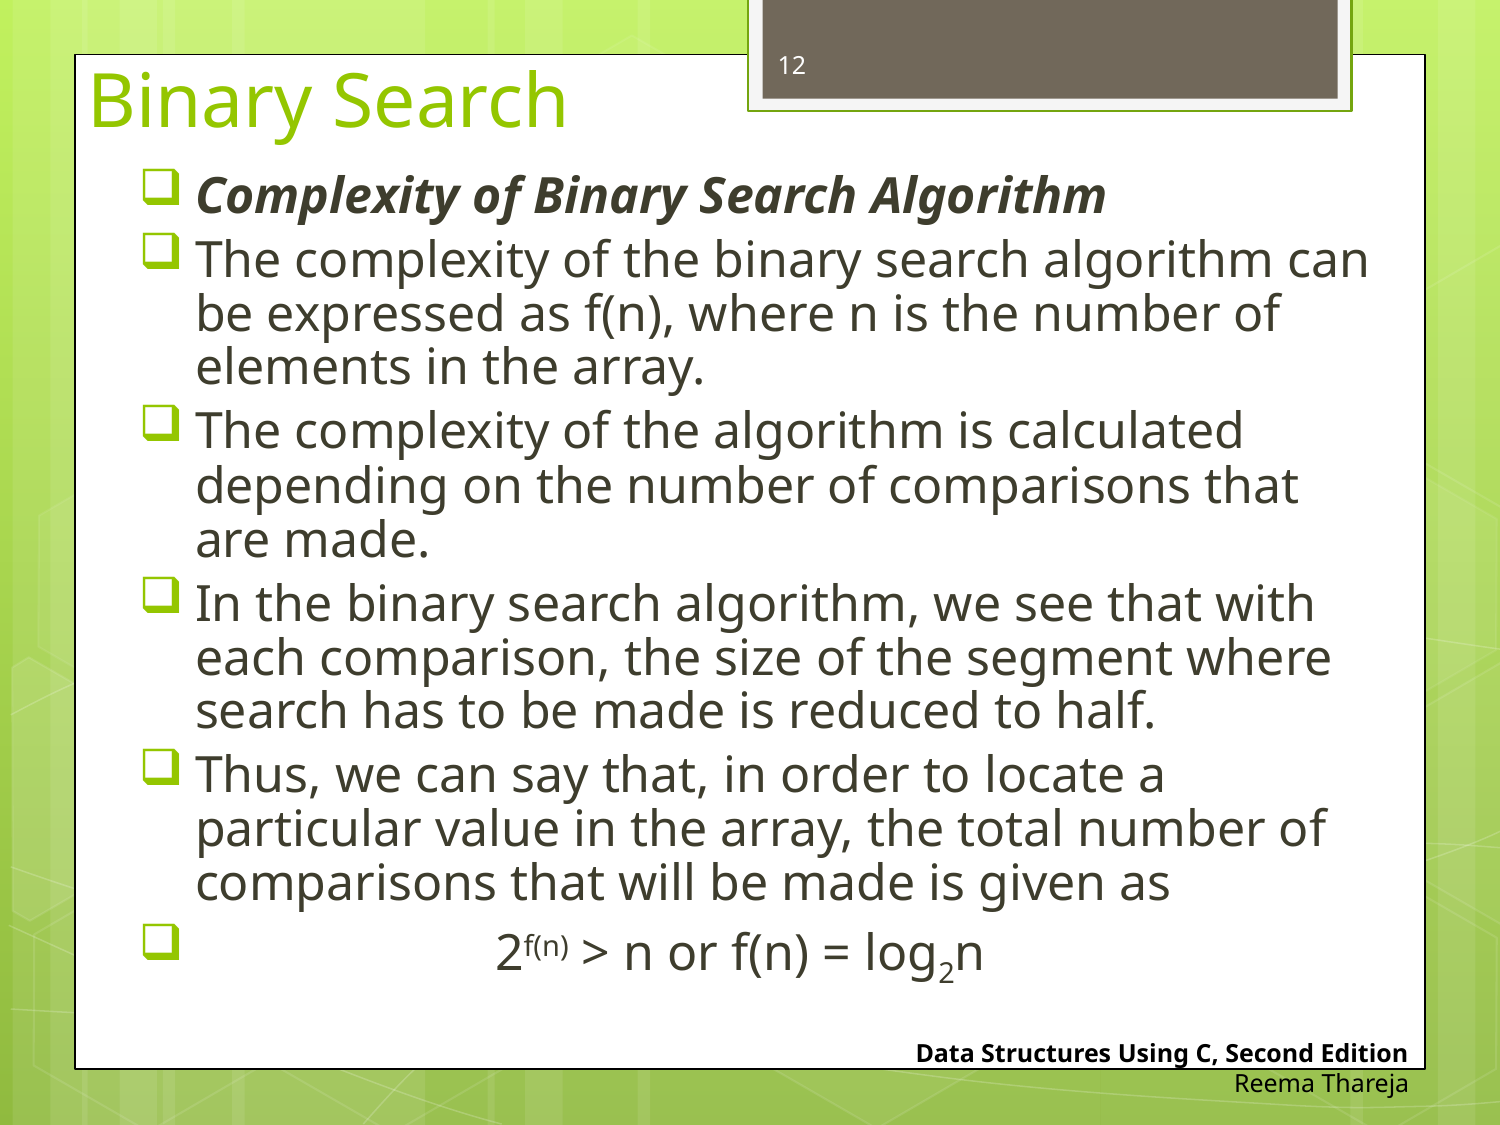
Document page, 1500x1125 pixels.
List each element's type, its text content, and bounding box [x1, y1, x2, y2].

list Complexity of Binary Search Algorithm The complexity of the binary search algorithm can be expressed as f(n), where n is the number of elements in the array. The complexity of the algorithm is calculated depending on the number of comparisons that are made. In the binary search algorithm, we see that with each comparison, the size of the segment where search has to be made is reduced to half. Thus, we can say that, in order to locate a particular value in the array, the total number of comparisons that will be made is given as 2f(n) > n or f(n) = log2n [112, 162, 1400, 1025]
title Binary Search [72, 37, 1225, 150]
footer Data Structures Using C, Second Edition Reema Thareja [849, 1037, 1425, 1098]
slide_number 12 [762, 36, 982, 97]
